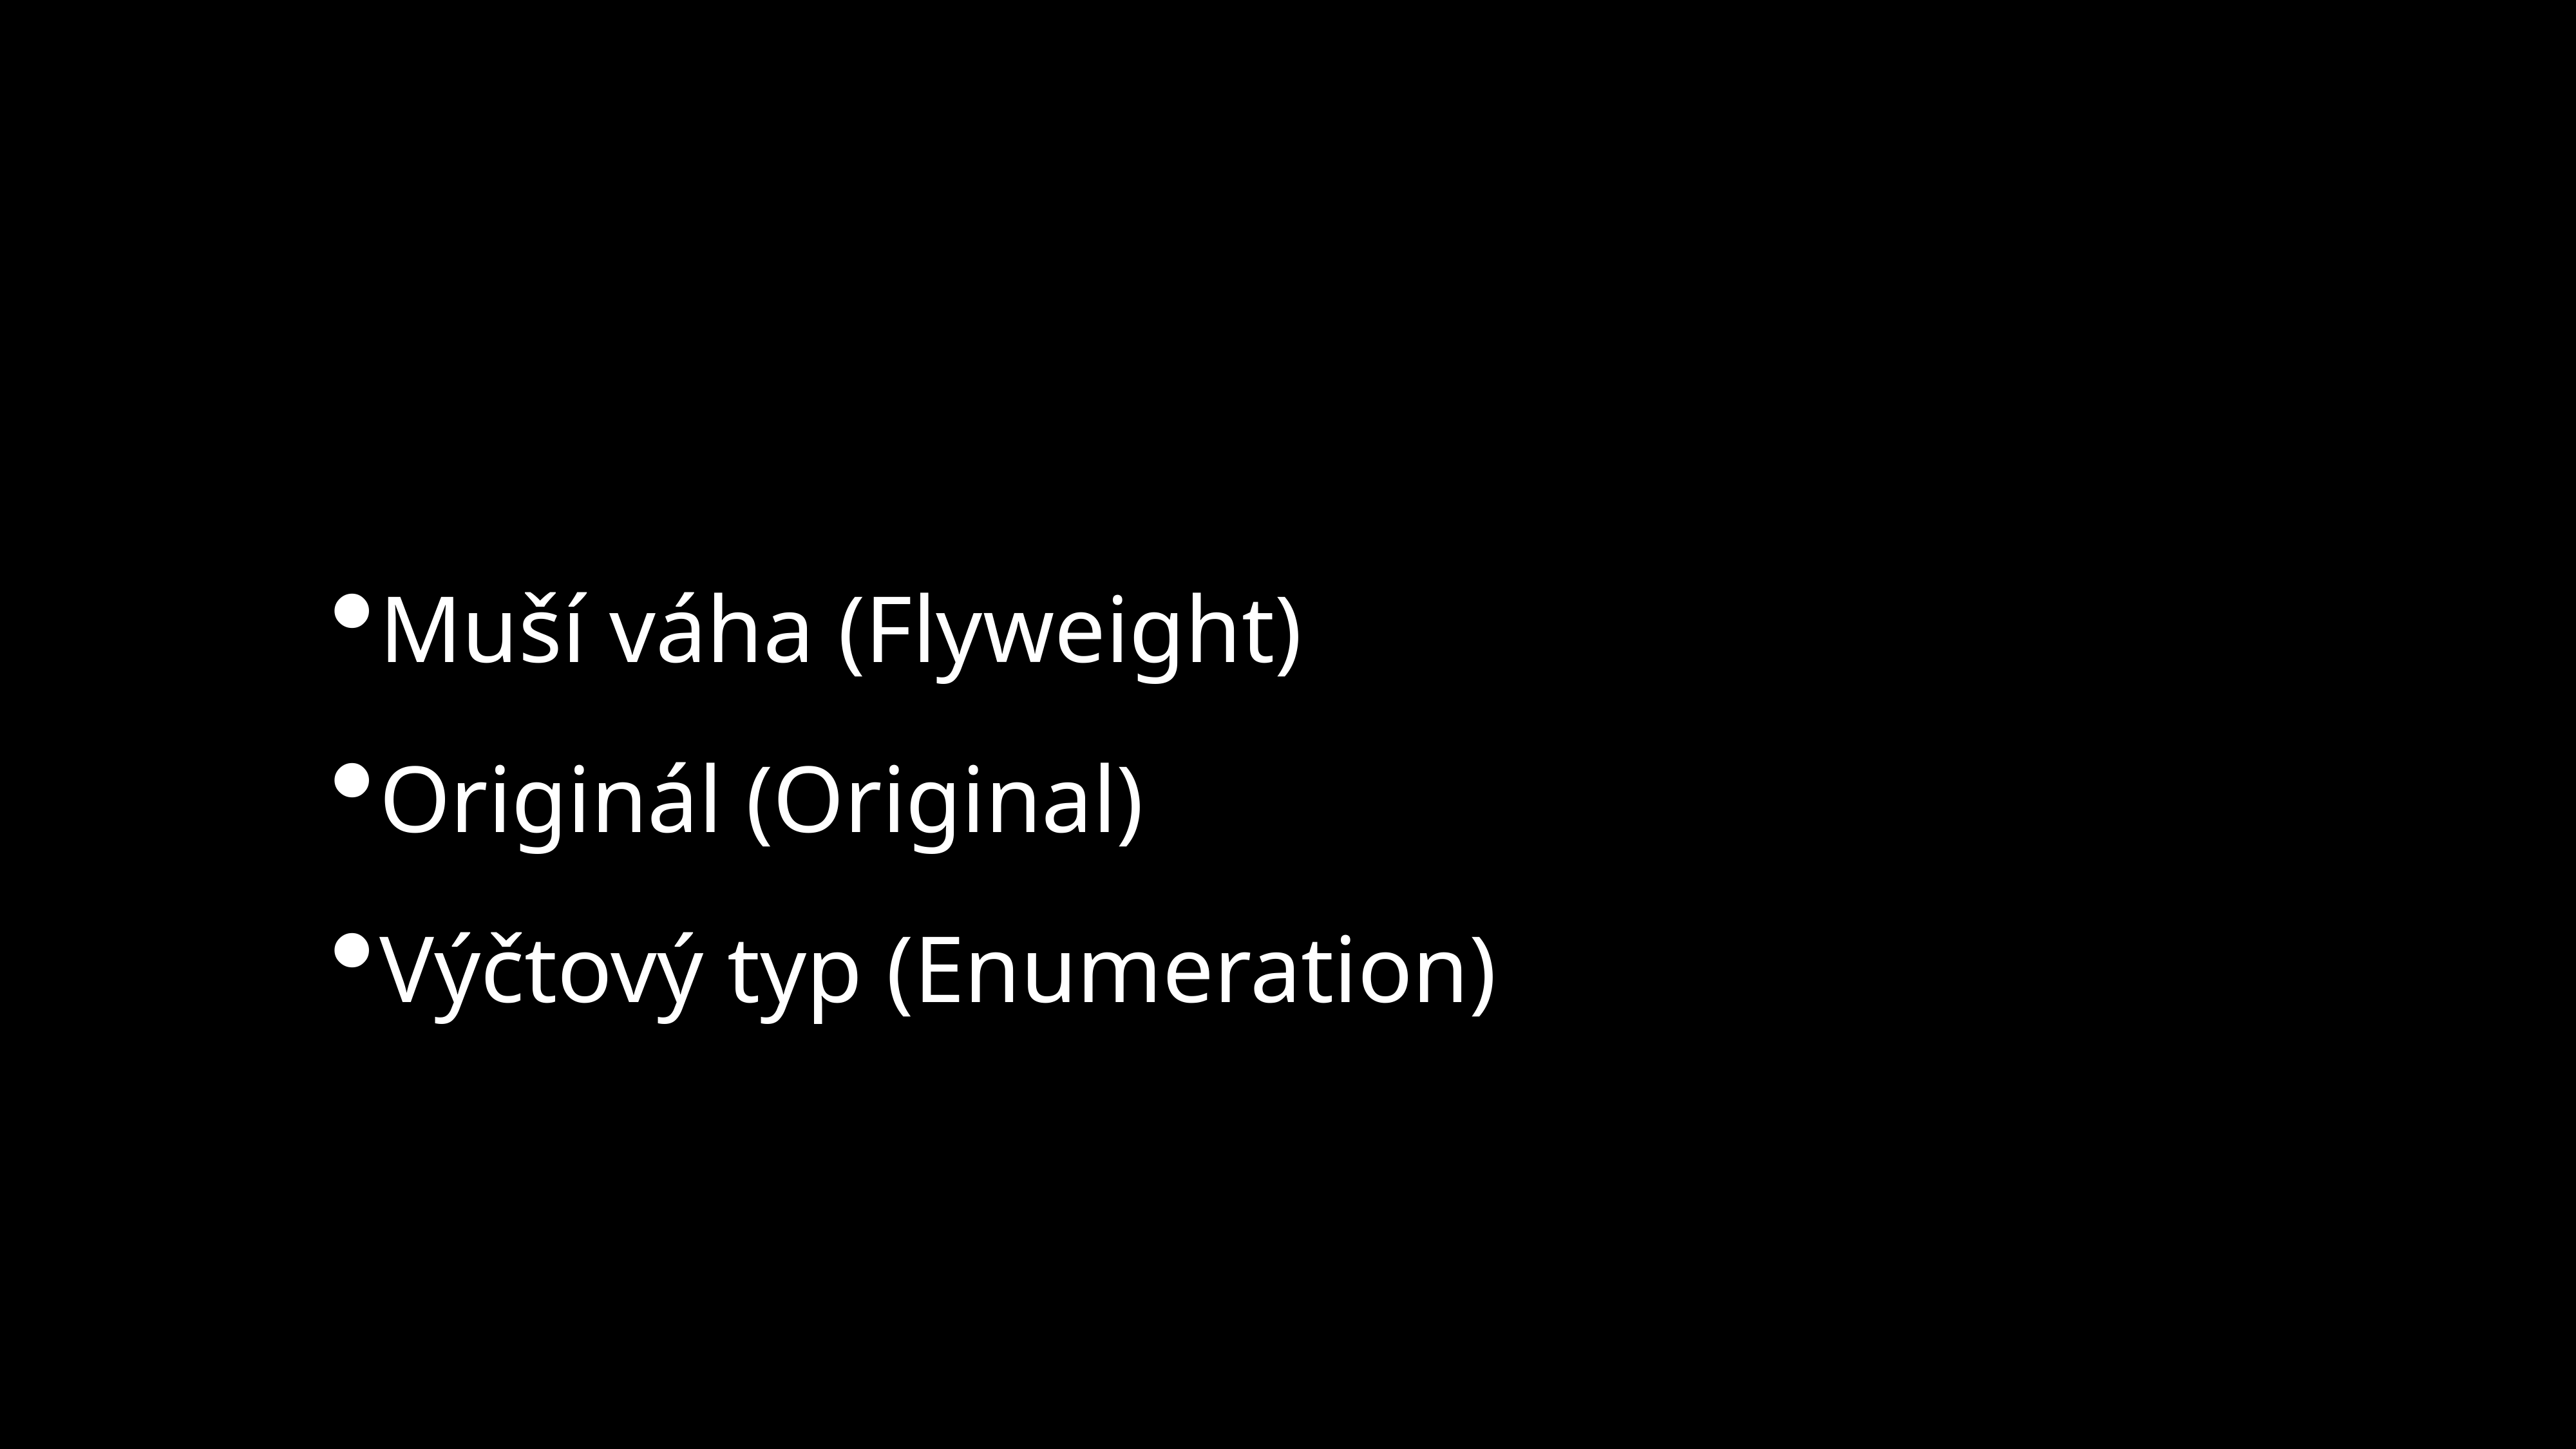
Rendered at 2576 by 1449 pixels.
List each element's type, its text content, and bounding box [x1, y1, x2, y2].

list Muší váha (Flyweight) Originál (Original) Výčtový typ (Enumeration) [322, 272, 1808, 1320]
